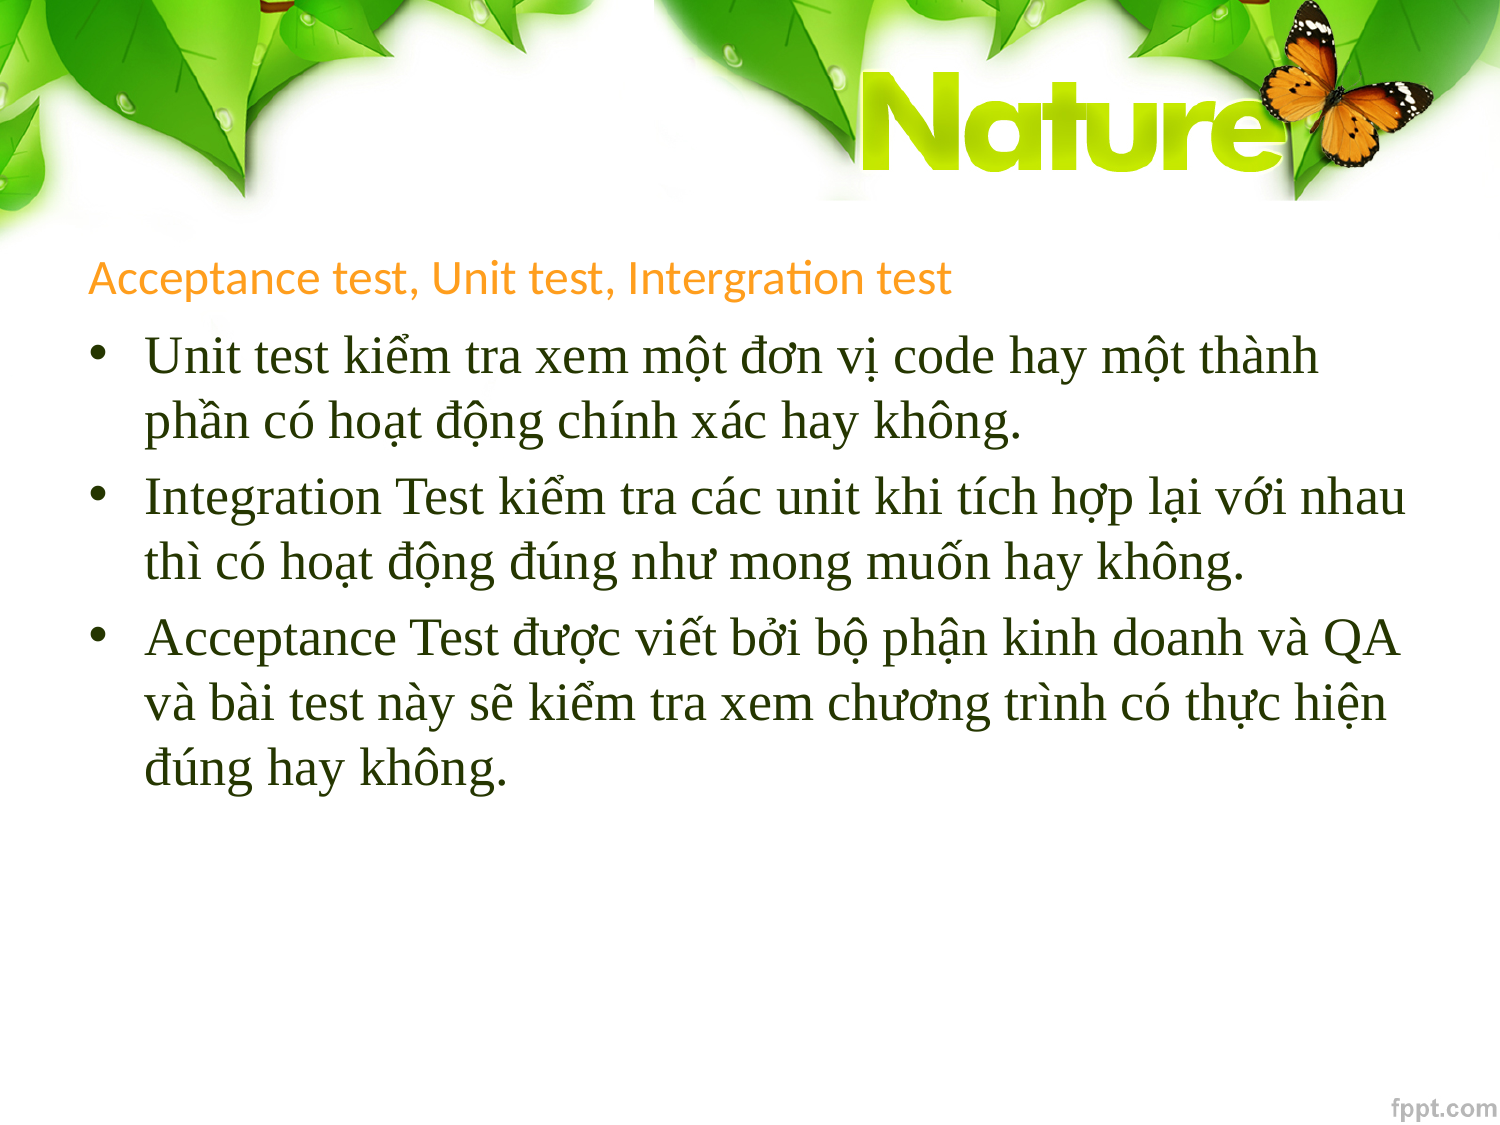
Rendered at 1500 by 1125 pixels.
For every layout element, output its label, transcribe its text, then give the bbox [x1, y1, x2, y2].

picture [0, 0, 1500, 1125]
title Acceptance test, Unit test, Intergration test [73, 236, 1424, 311]
list Unit test kiểm tra xem một đơn vị code hay một thành phần có hoạt động chính xác hay không. Integration Test kiểm tra các unit khi tích hợp lại với nhau thì có hoạt động đúng như mong muốn hay không. Acceptance Test được viết bởi bộ phận kinh doanh và QA và bài test này sẽ kiểm tra xem chương trình có thực hiện đúng hay không. [73, 311, 1424, 964]
